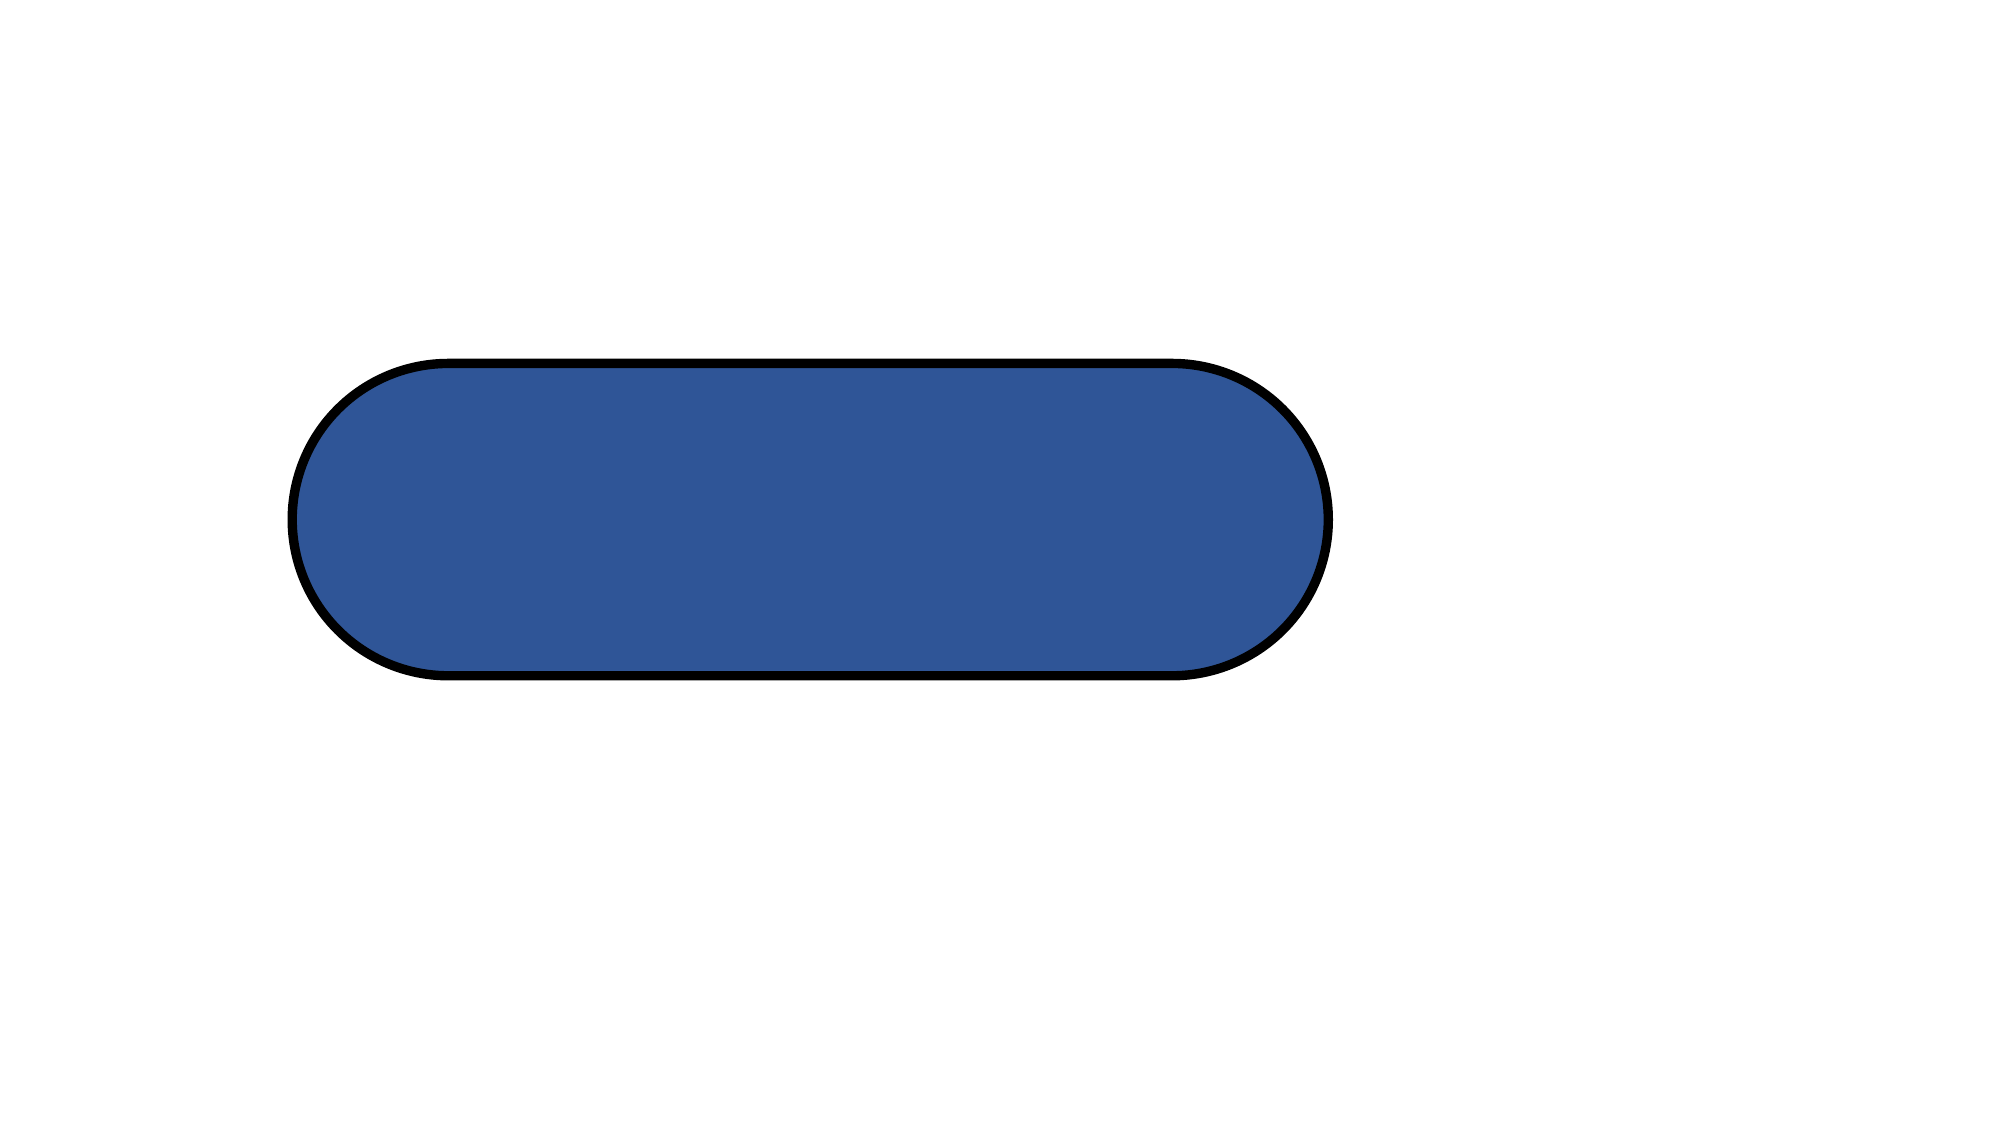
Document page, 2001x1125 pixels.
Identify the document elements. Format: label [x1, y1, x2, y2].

text_box [291, 362, 1330, 677]
